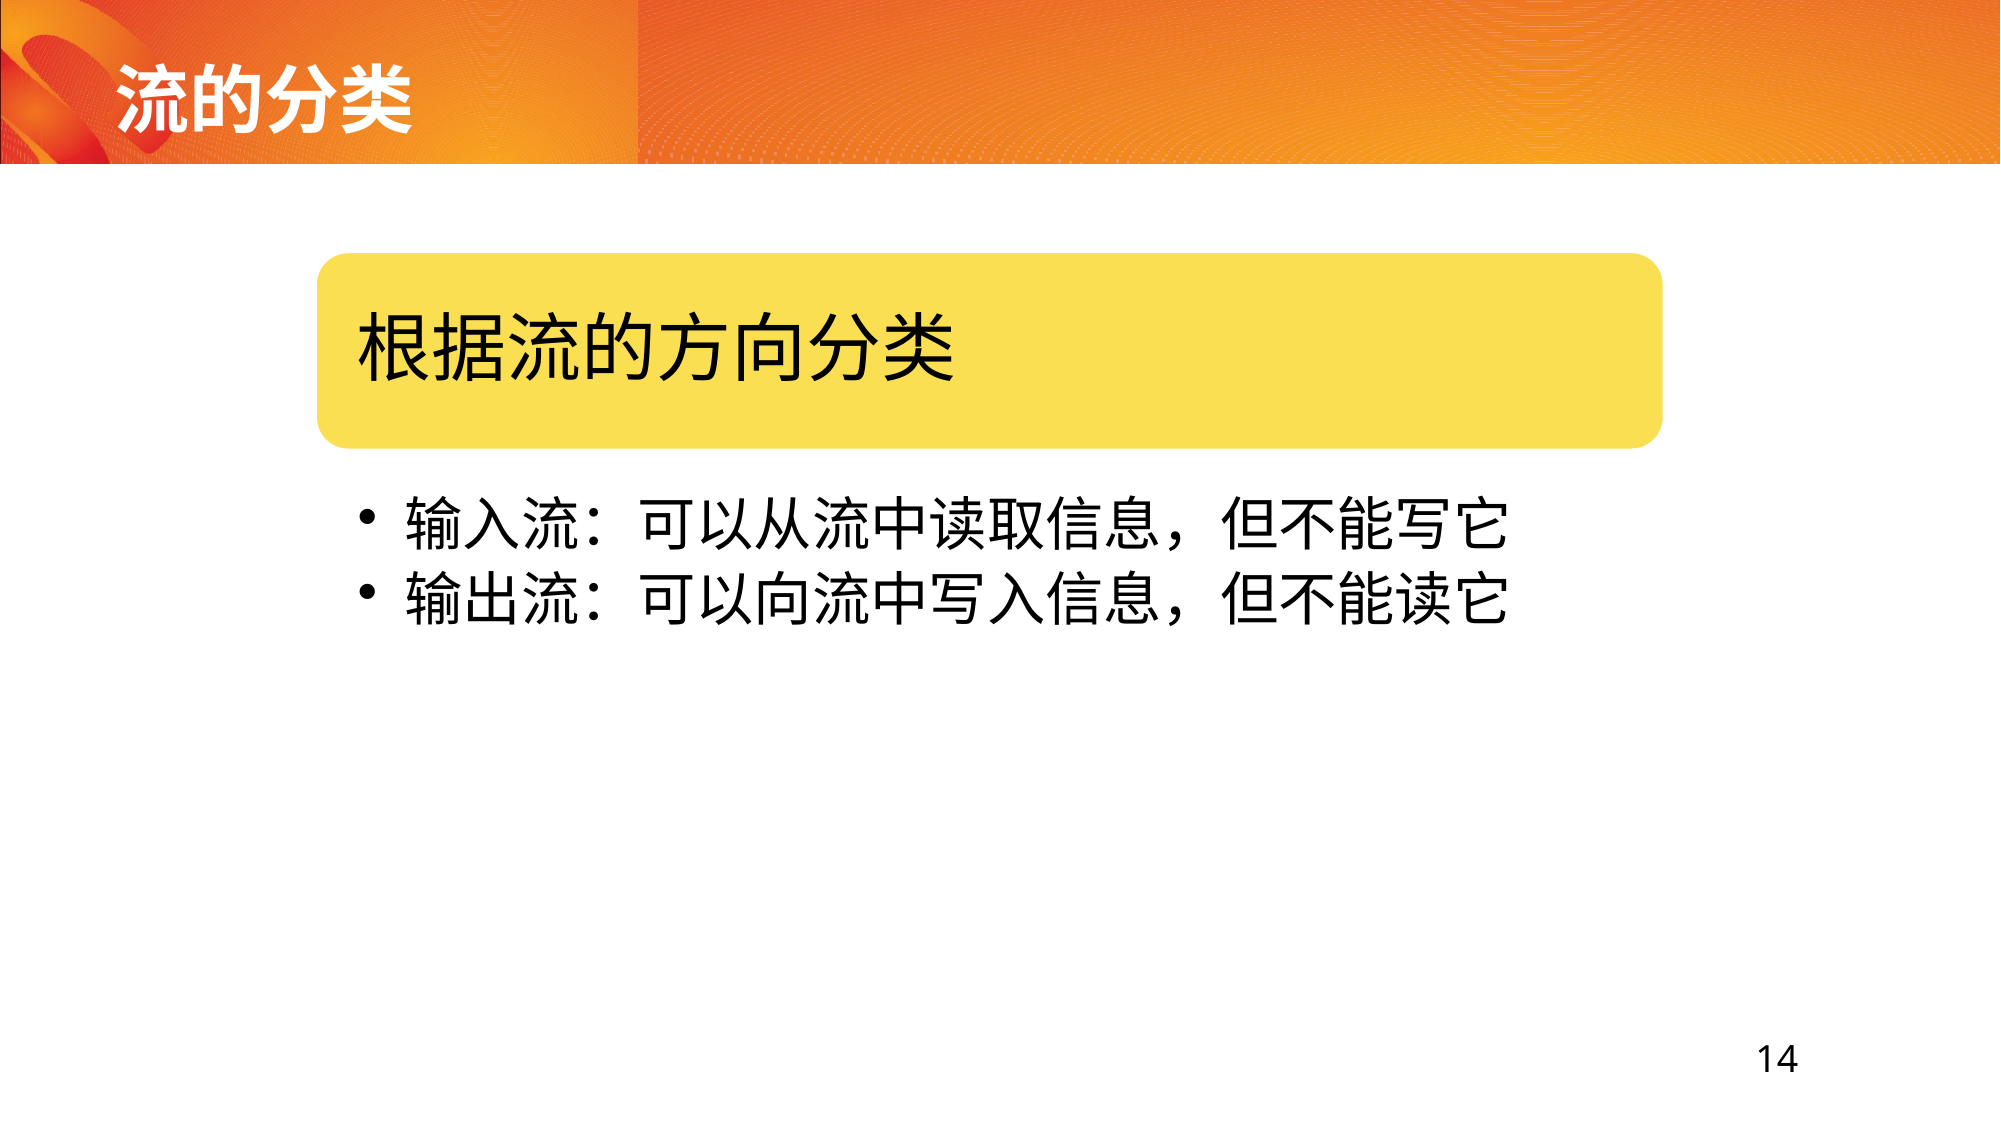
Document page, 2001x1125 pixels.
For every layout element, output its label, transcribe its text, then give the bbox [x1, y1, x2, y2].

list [314, 219, 1666, 776]
picture [0, 0, 2000, 164]
title 流的分类 [99, 45, 1900, 167]
